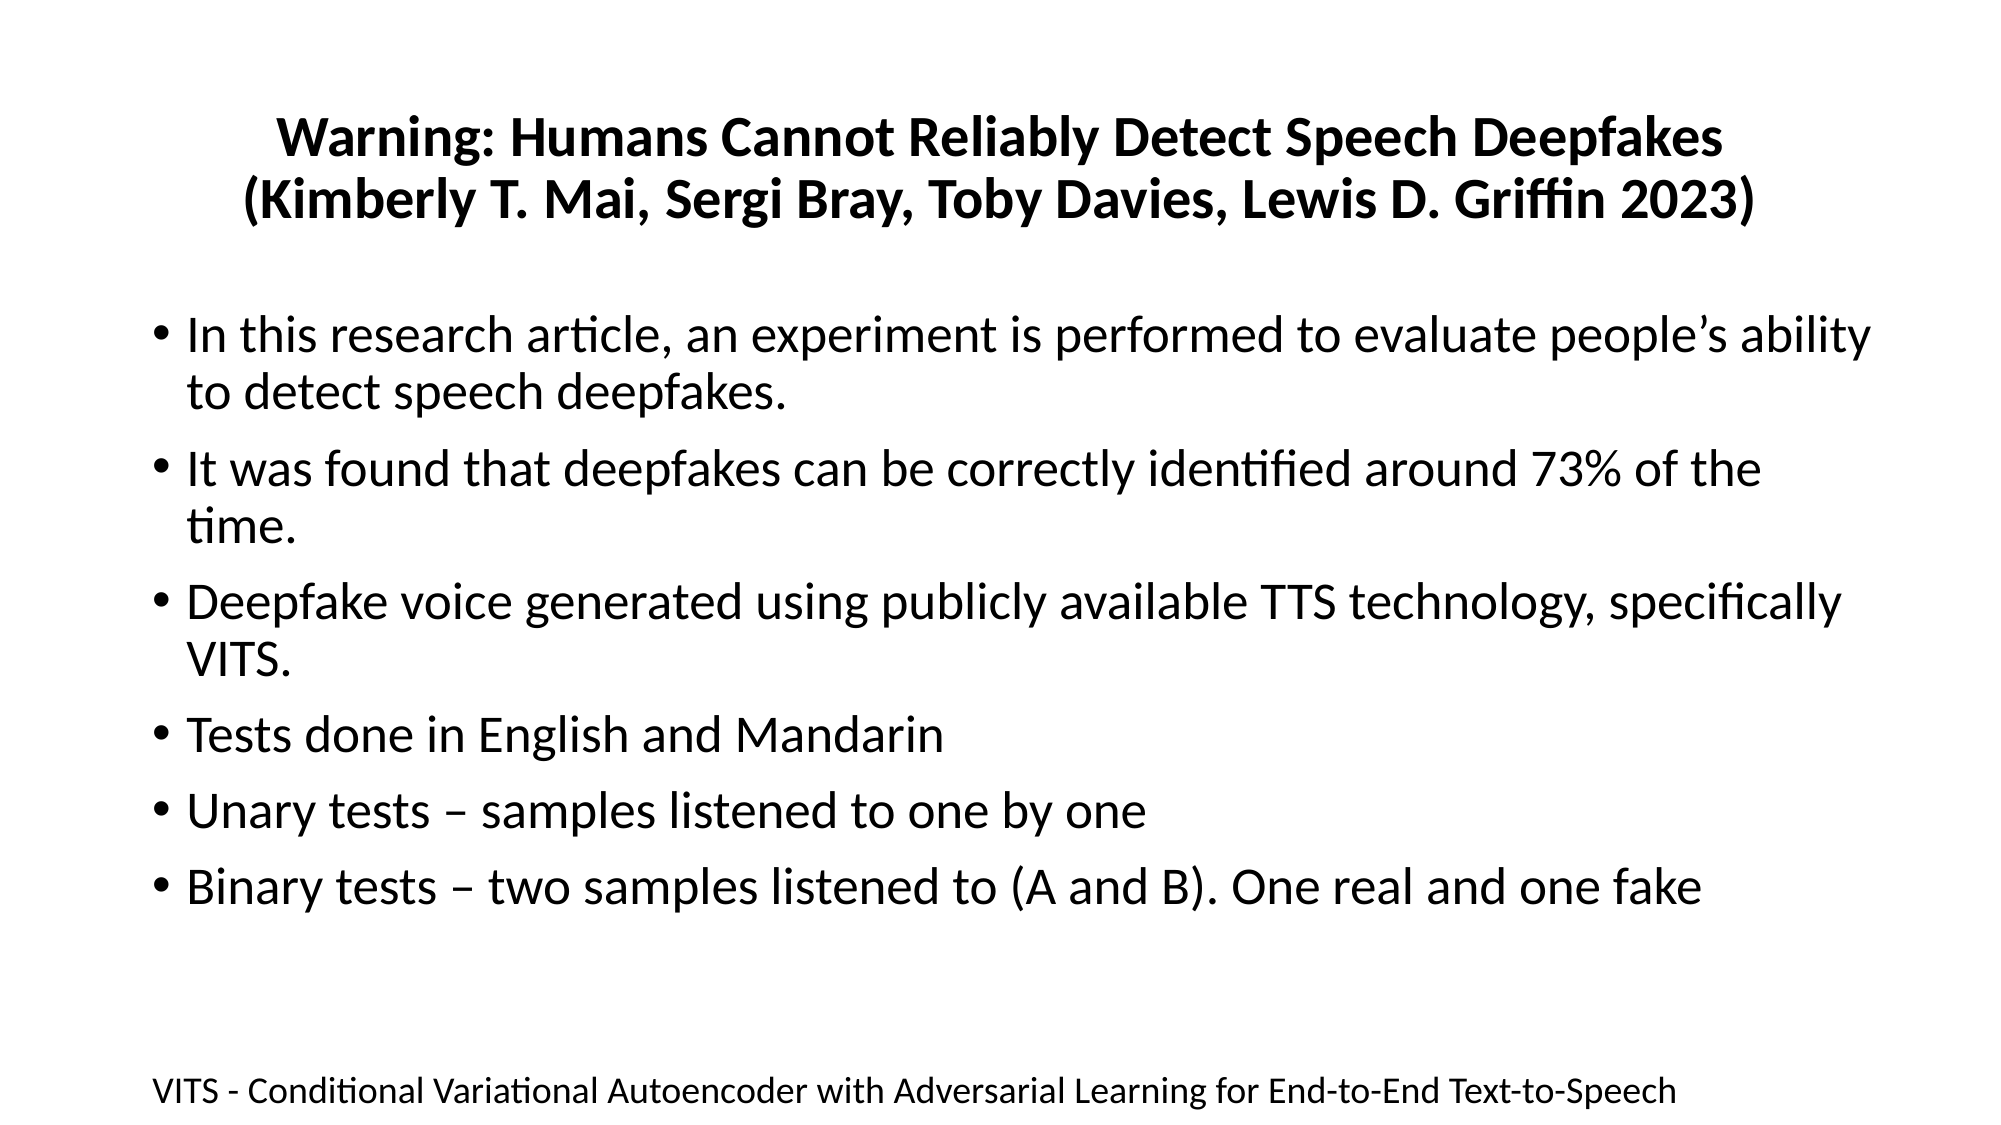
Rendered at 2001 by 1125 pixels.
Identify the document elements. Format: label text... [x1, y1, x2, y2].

title Warning: Humans Cannot Reliably Detect Speech Deepfakes (Kimberly T. Mai, Sergi Bray, Toby Davies, Lewis D. Griffin 2023) [0, 59, 2000, 278]
list In this research article, an experiment is performed to evaluate people’s ability to detect speech deepfakes. It was found that deepfakes can be correctly identified around 73% of the time. Deepfake voice generated using publicly available TTS technology, specifically VITS. Tests done in English and Mandarin Unary tests – samples listened to one by one Binary tests – two samples listened to (A and B). One real and one fake VITS - Conditional Variational Autoencoder with Adversarial Learning for End-to-End Text-to-Speech [137, 299, 1898, 1125]
